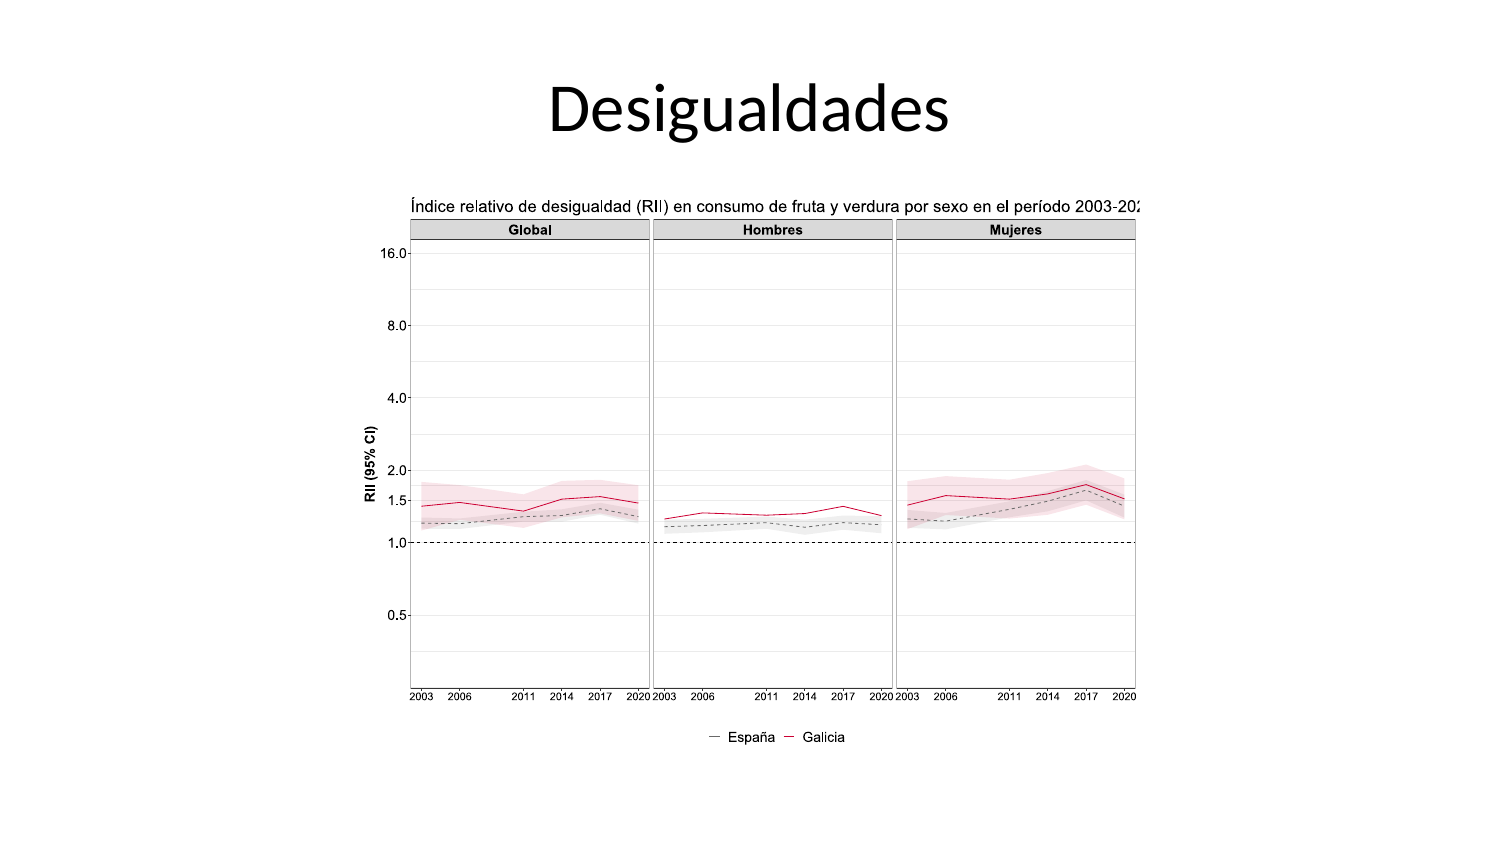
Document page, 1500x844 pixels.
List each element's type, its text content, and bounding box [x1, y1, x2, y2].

title Desigualdades [75, 33, 1425, 175]
picture [360, 195, 1140, 753]
